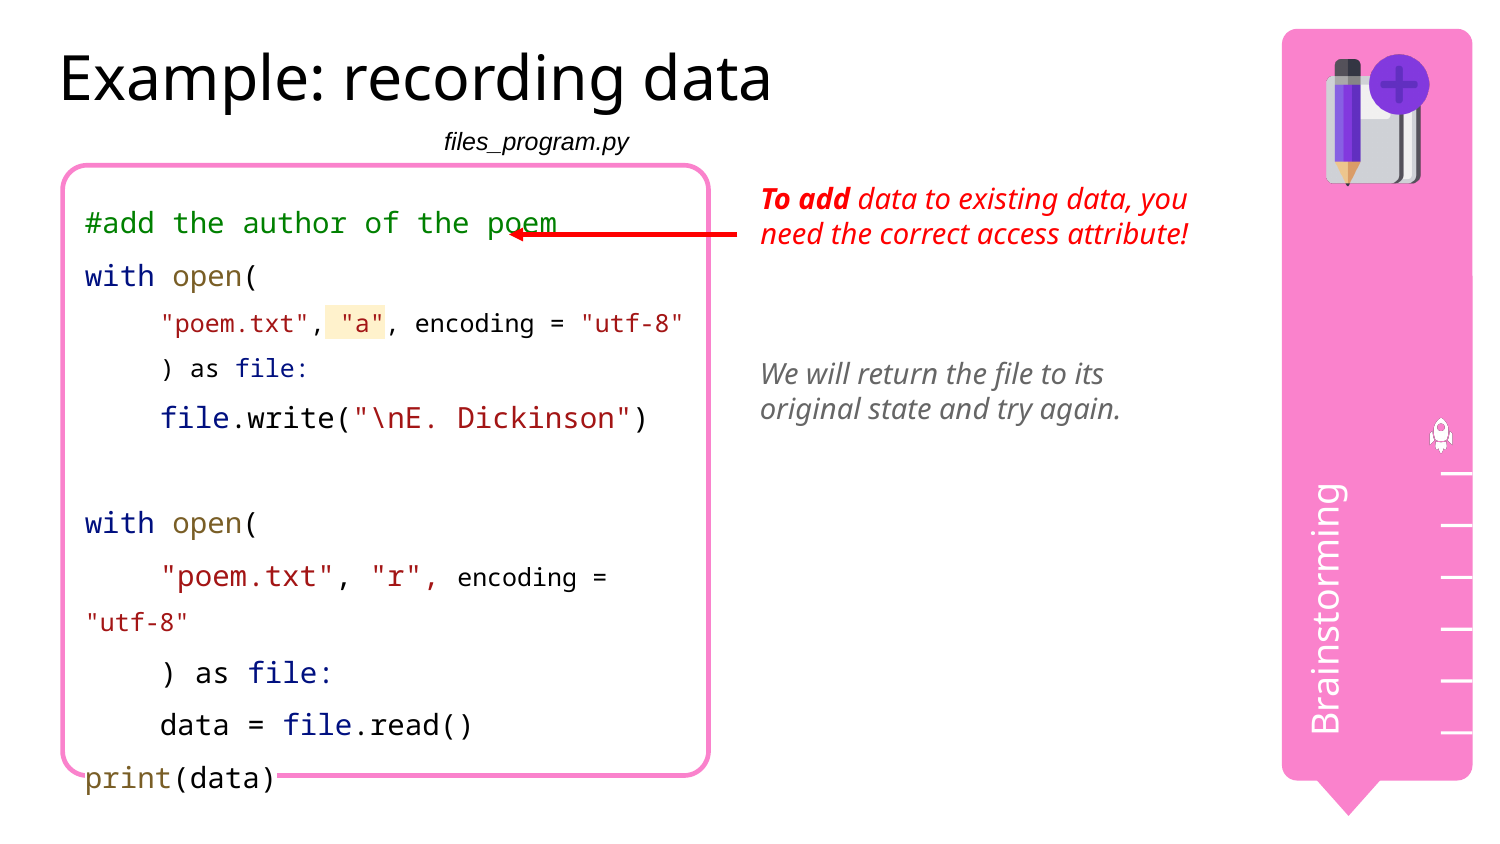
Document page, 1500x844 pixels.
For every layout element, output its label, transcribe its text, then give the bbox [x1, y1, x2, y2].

picture [1290, 38, 1464, 202]
text_box To add data to existing data, you need the correct access attribute! [745, 165, 1245, 285]
text_box We will return the file to its original state and try again. [744, 340, 1215, 504]
text_box files_program.py [429, 110, 646, 153]
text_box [1281, 28, 1473, 817]
text_box #add the author of the poem with open( "poem.txt", "а", encoding = "utf-8" ) as file: file.write("\nE. Dickinson") with open( "poem.txt", "r", encoding = "utf-8" ) as file: data = file.read() print(data) [62, 165, 709, 776]
picture [1423, 412, 1459, 459]
text_box Example: recording data [58, 38, 1250, 142]
